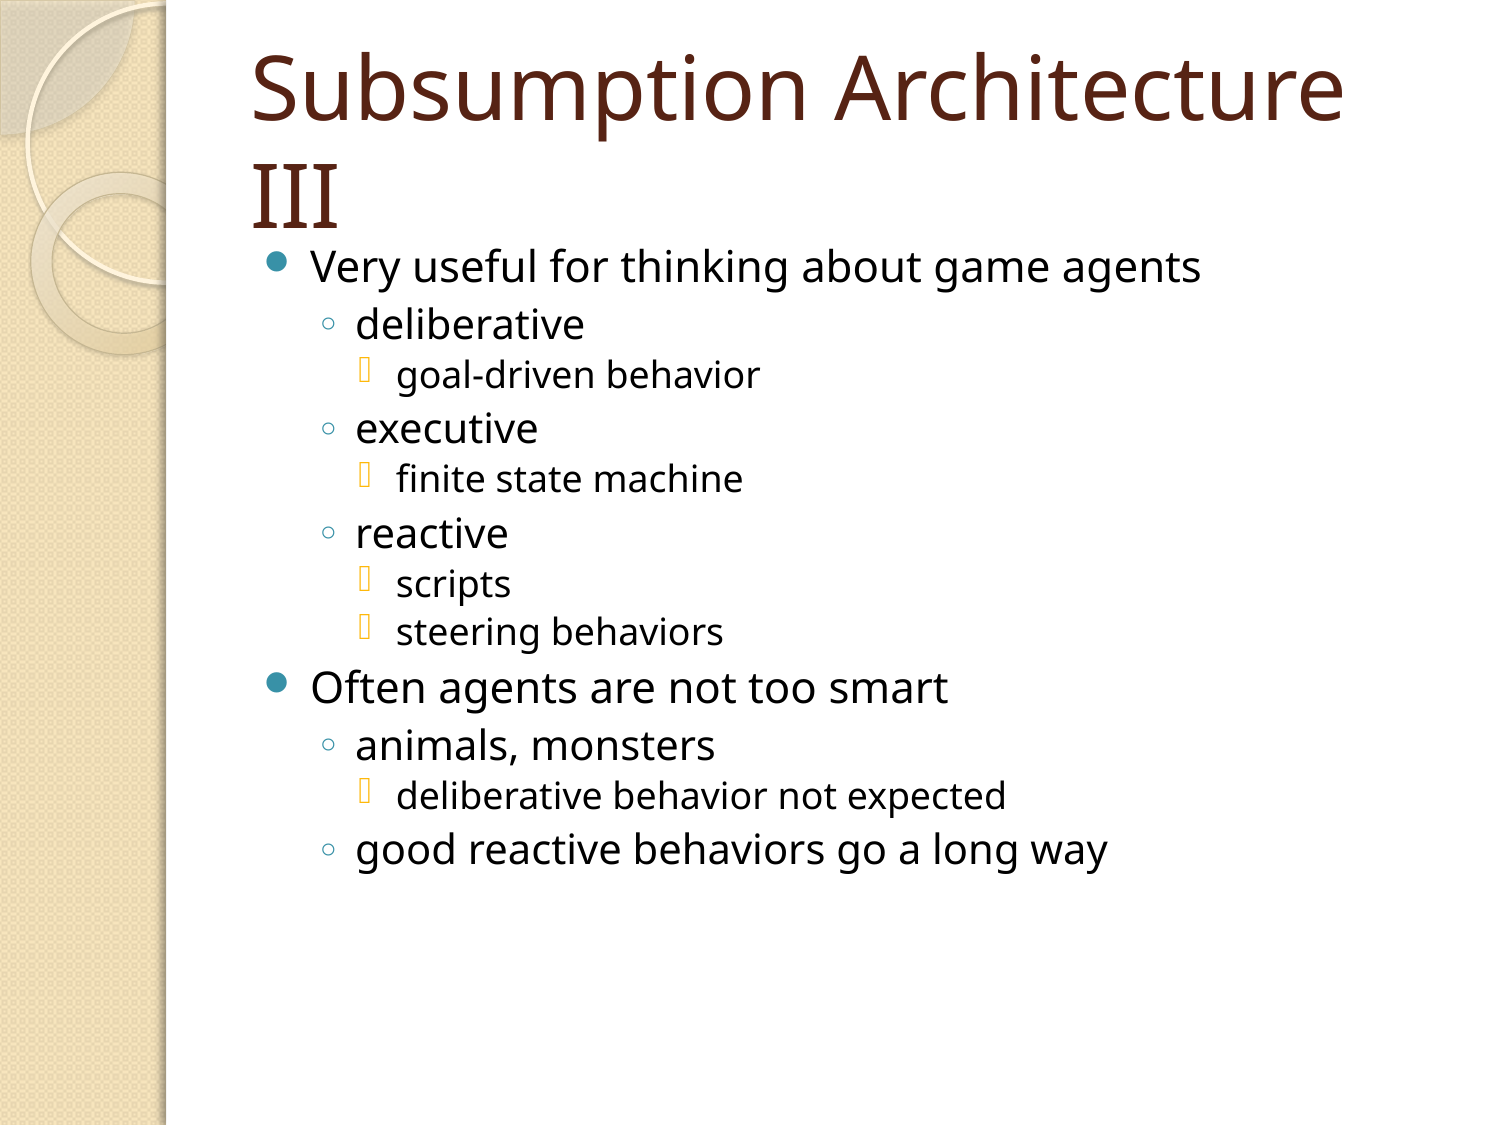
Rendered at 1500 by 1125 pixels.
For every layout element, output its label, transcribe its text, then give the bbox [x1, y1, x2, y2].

list Very useful for thinking about game agents deliberative goal-driven behavior executive finite state machine reactive scripts steering behaviors Often agents are not too smart animals, monsters deliberative behavior not expected good reactive behaviors go a long way [235, 237, 1466, 1025]
title Subsumption Architecture III [235, 45, 1466, 233]
